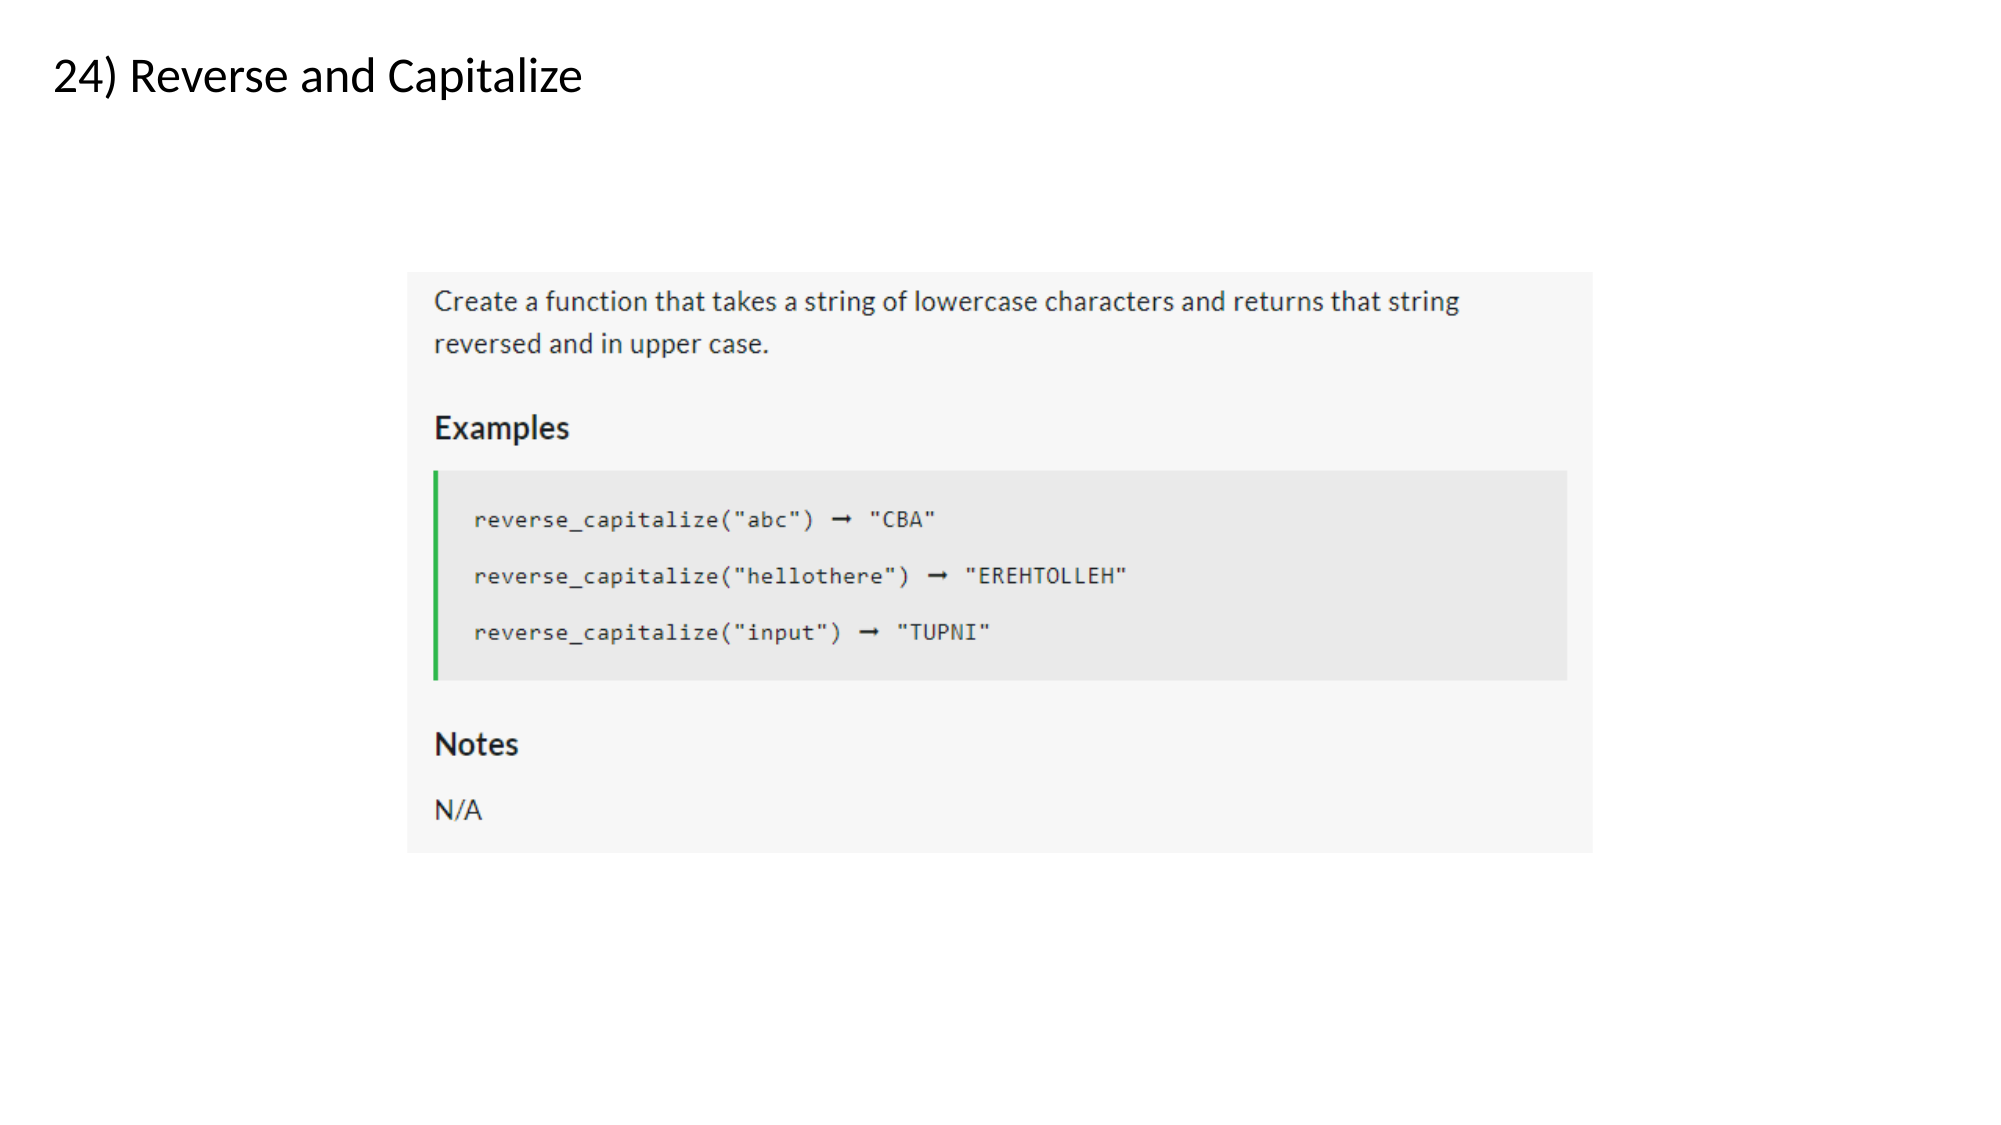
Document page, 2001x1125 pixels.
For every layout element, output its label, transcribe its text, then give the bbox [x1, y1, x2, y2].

text_box 24) Reverse and Capitalize [38, 35, 599, 111]
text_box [407, 272, 1593, 853]
